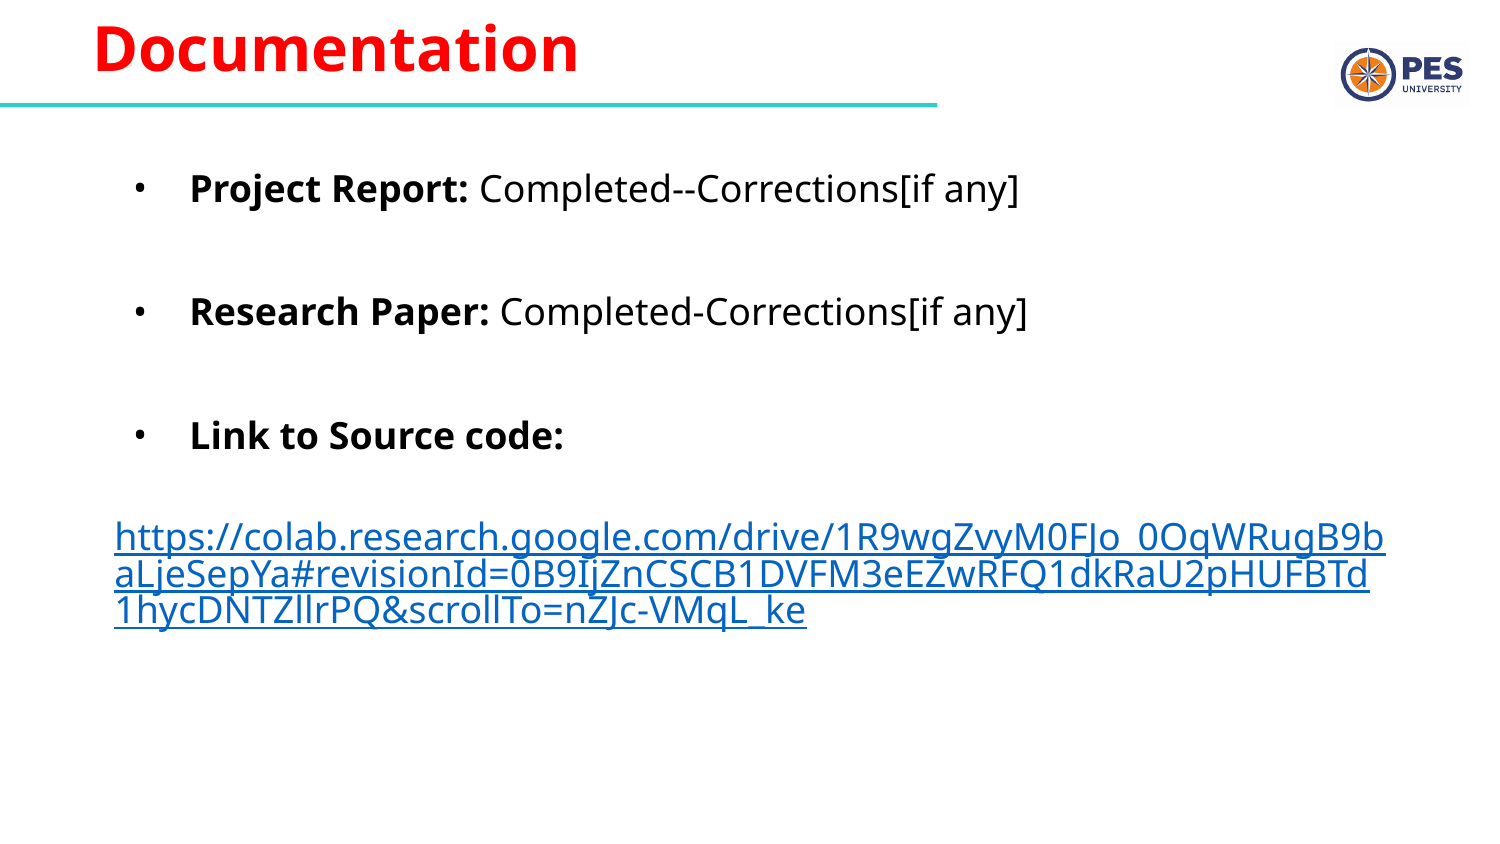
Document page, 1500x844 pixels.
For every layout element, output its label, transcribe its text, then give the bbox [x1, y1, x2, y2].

title Documentation [80, 0, 1375, 104]
list Project Report: Completed--Corrections[if any] Research Paper: Completed-Corrections[if any] Link to Source code: https://colab.research.google.com/drive/1R9wgZvyM0FJo_0OqWRugB9baLjeSepYa#revisionId=0B9IjZnCSCB1DVFM3eEZwRFQ1dkRaU2pHUFBTd1hycDNTZllrPQ&scrollTo=nZJc-VMqL_ke [103, 159, 1397, 760]
picture [1334, 41, 1469, 108]
